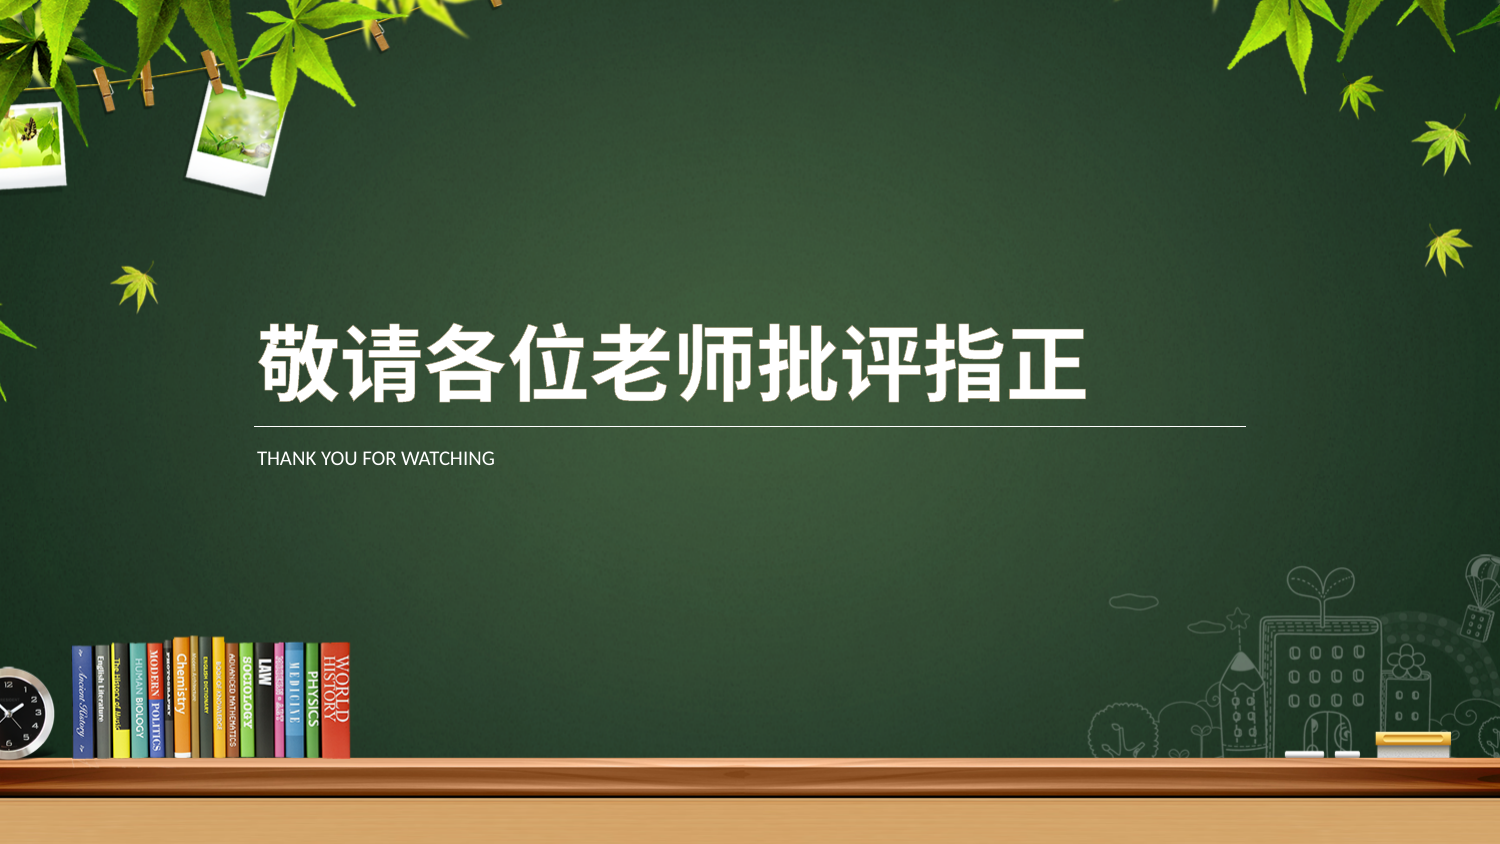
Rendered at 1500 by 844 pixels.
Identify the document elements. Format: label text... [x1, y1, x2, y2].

text_box 敬请各位老师批评指正 [242, 303, 1258, 419]
text_box THANK YOU FOR WATCHING [242, 437, 1258, 478]
picture [0, 0, 1500, 844]
